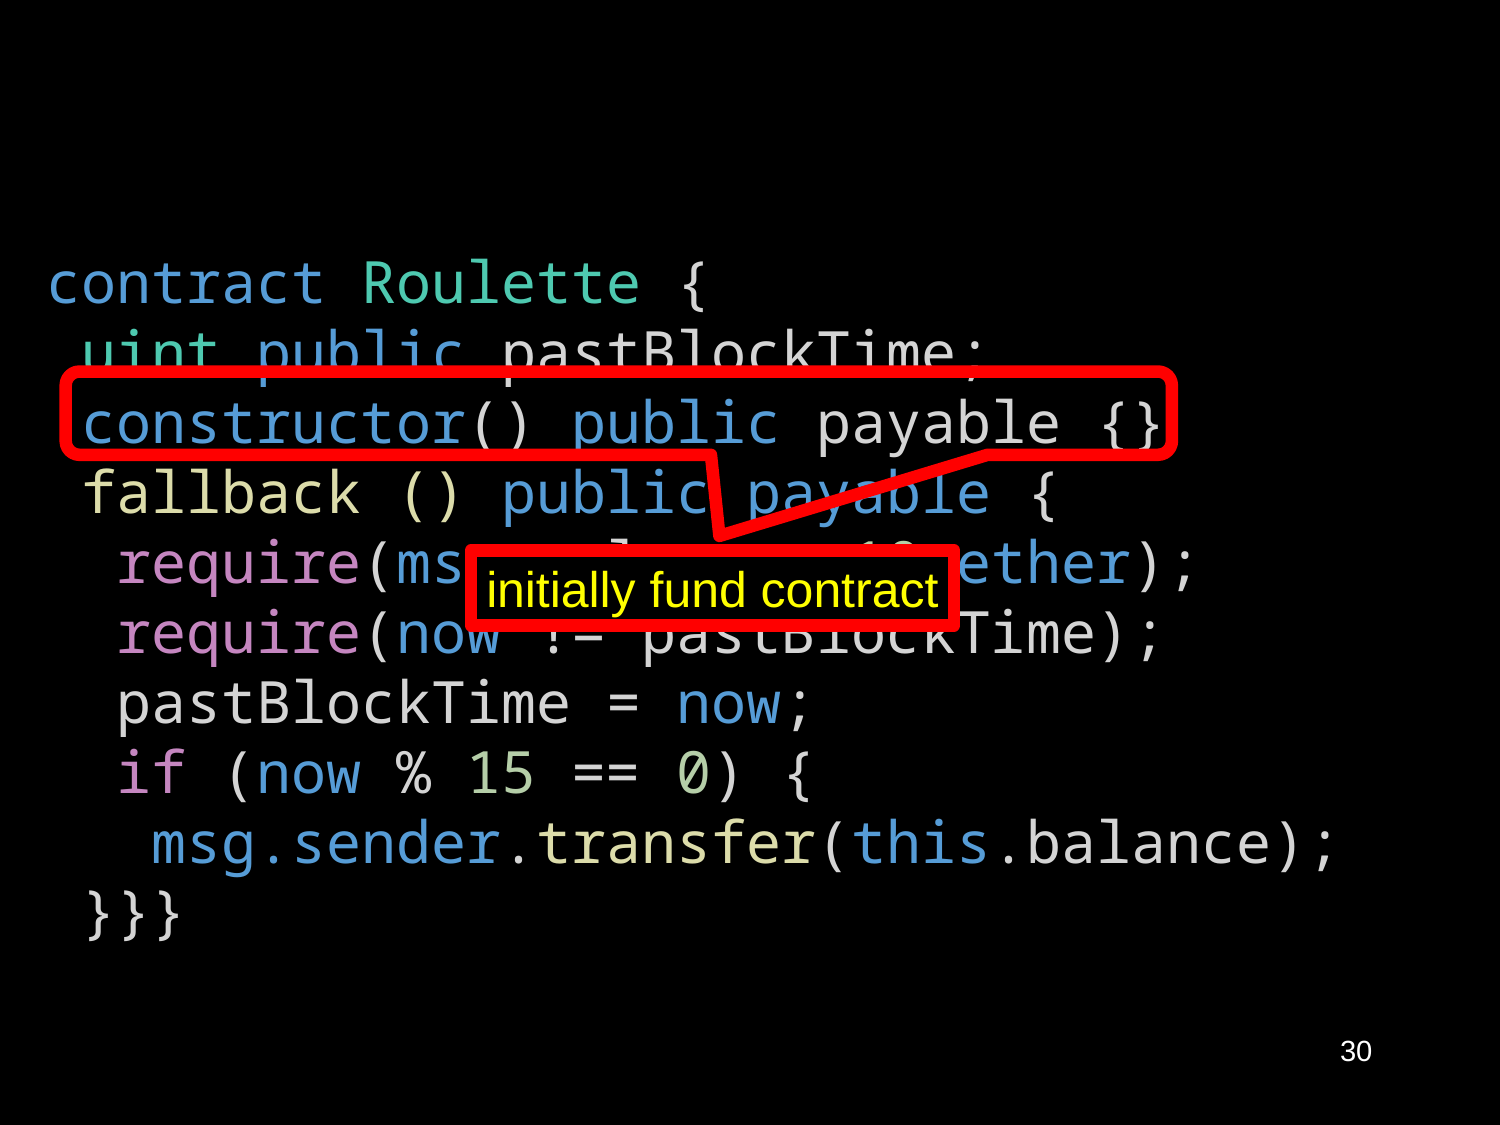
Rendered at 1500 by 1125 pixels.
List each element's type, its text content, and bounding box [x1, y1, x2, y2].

text_box contract Roulette { uint public pastBlockTime; constructor() public payable {} fallback () public payable { require(msg.value == 10 ether); require(now != pastBlockTime); pastBlockTime = now; if (now % 15 == 0) { msg.sender.transfer(this.balance); }}} [31, 237, 1475, 952]
slide_number 30 [1074, 1024, 1388, 1101]
text_box initially fund contract [471, 550, 955, 626]
text_box [65, 371, 1172, 536]
